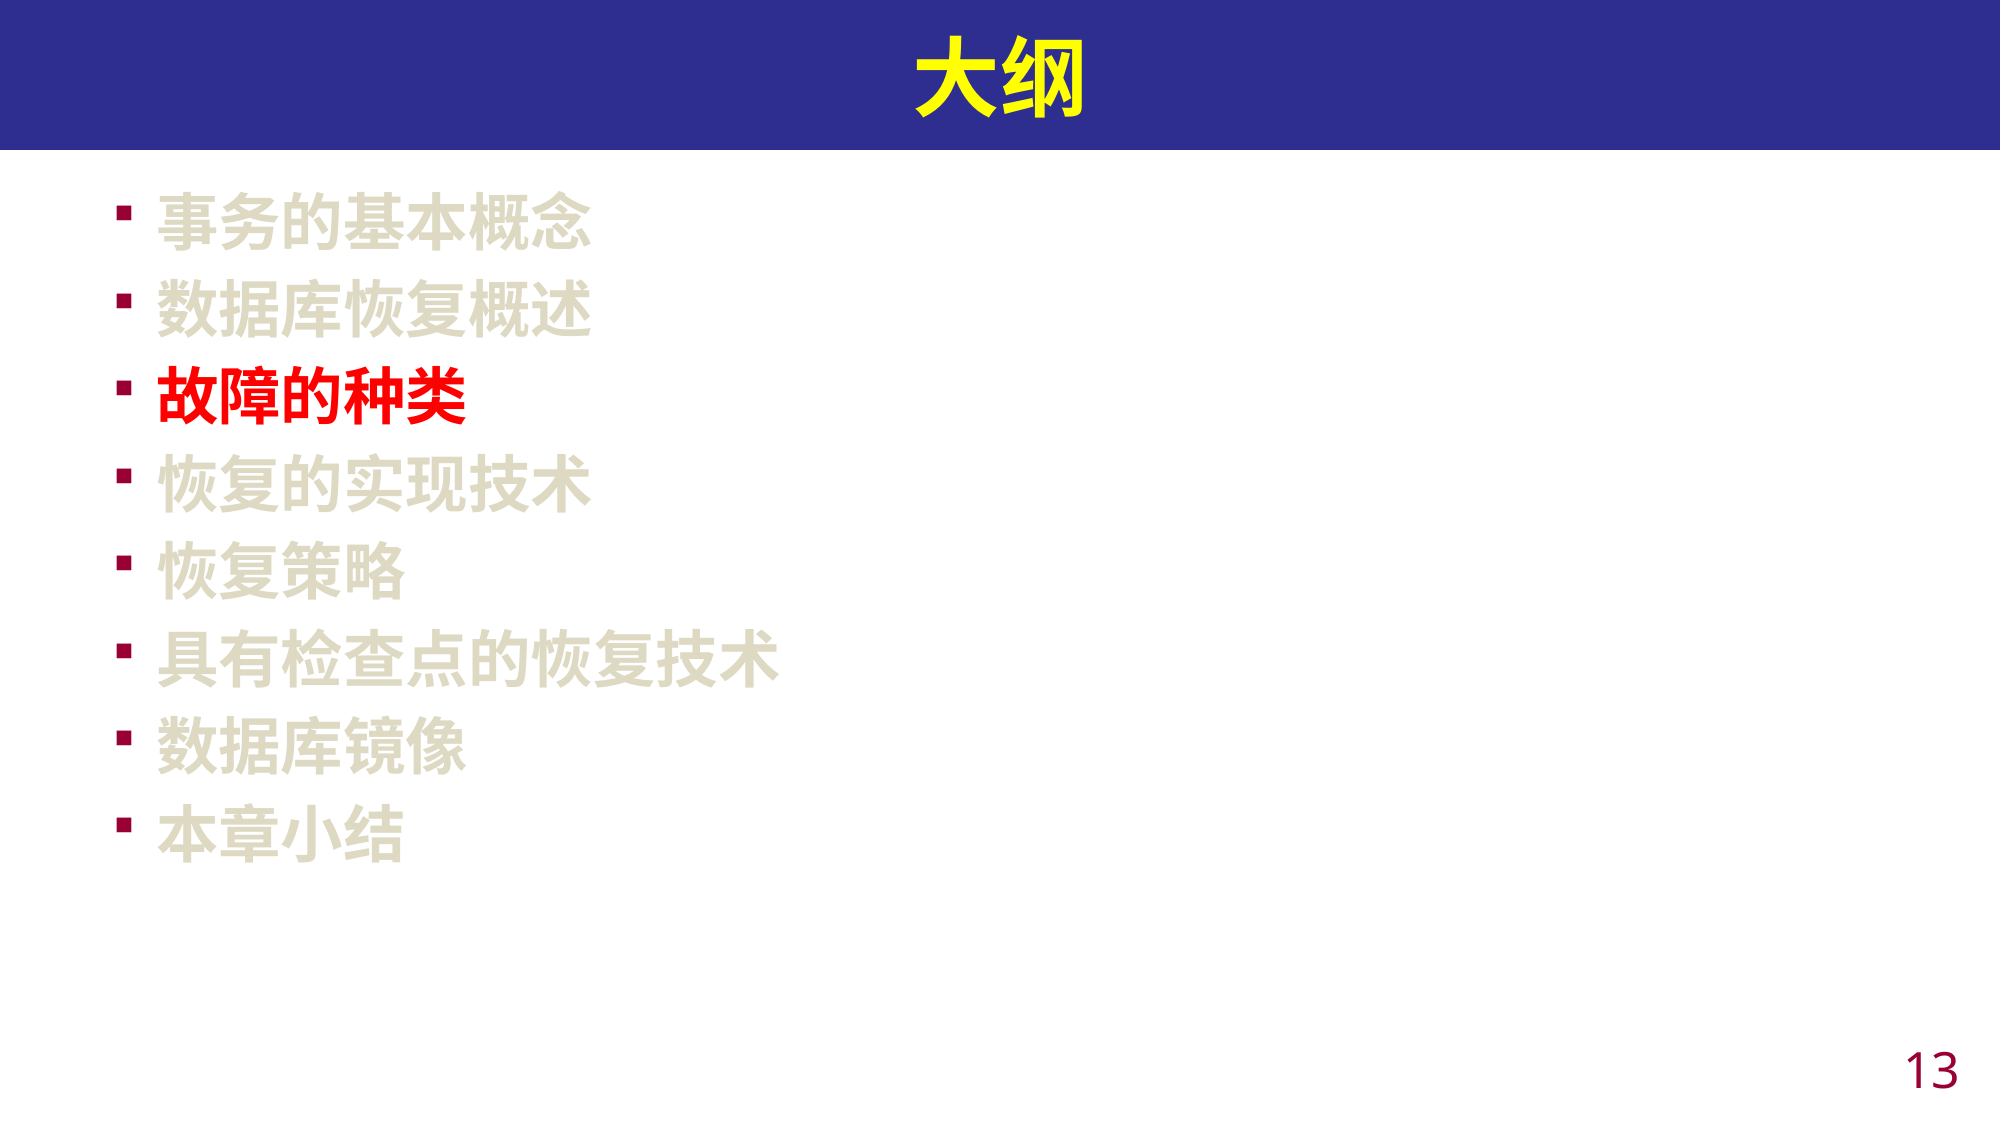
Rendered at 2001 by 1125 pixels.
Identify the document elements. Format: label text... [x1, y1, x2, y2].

slide_number 12 [1550, 1048, 1975, 1096]
title 大纲 [0, 0, 2000, 150]
list 事务的基本概念 数据库恢复概述 故障的种类 恢复的实现技术 恢复策略 具有检查点的恢复技术 数据库镜像 本章小结 [97, 174, 1904, 1073]
